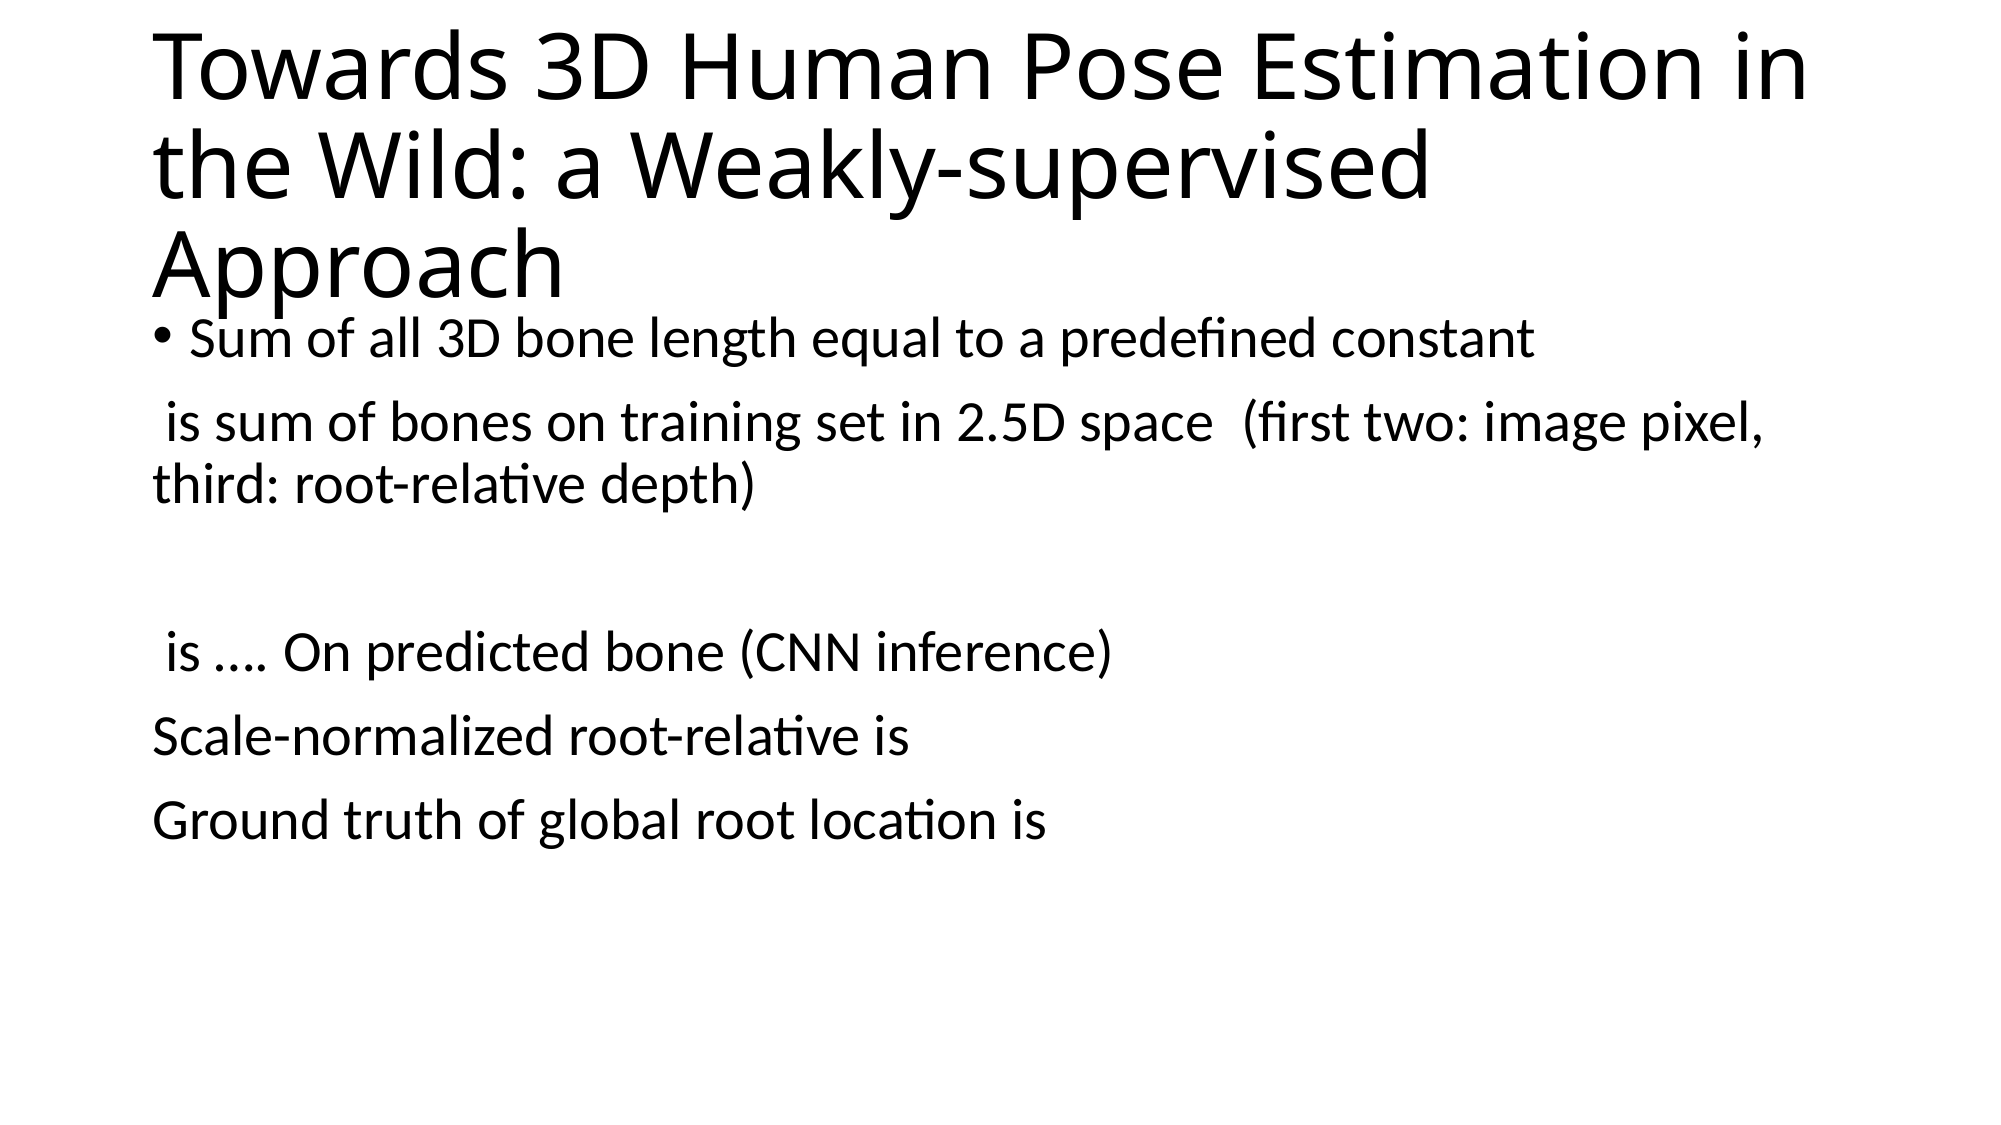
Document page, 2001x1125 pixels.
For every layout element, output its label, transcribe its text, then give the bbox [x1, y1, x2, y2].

title Towards 3D Human Pose Estimation in the Wild: a Weakly-supervised Approach [137, 59, 1863, 278]
